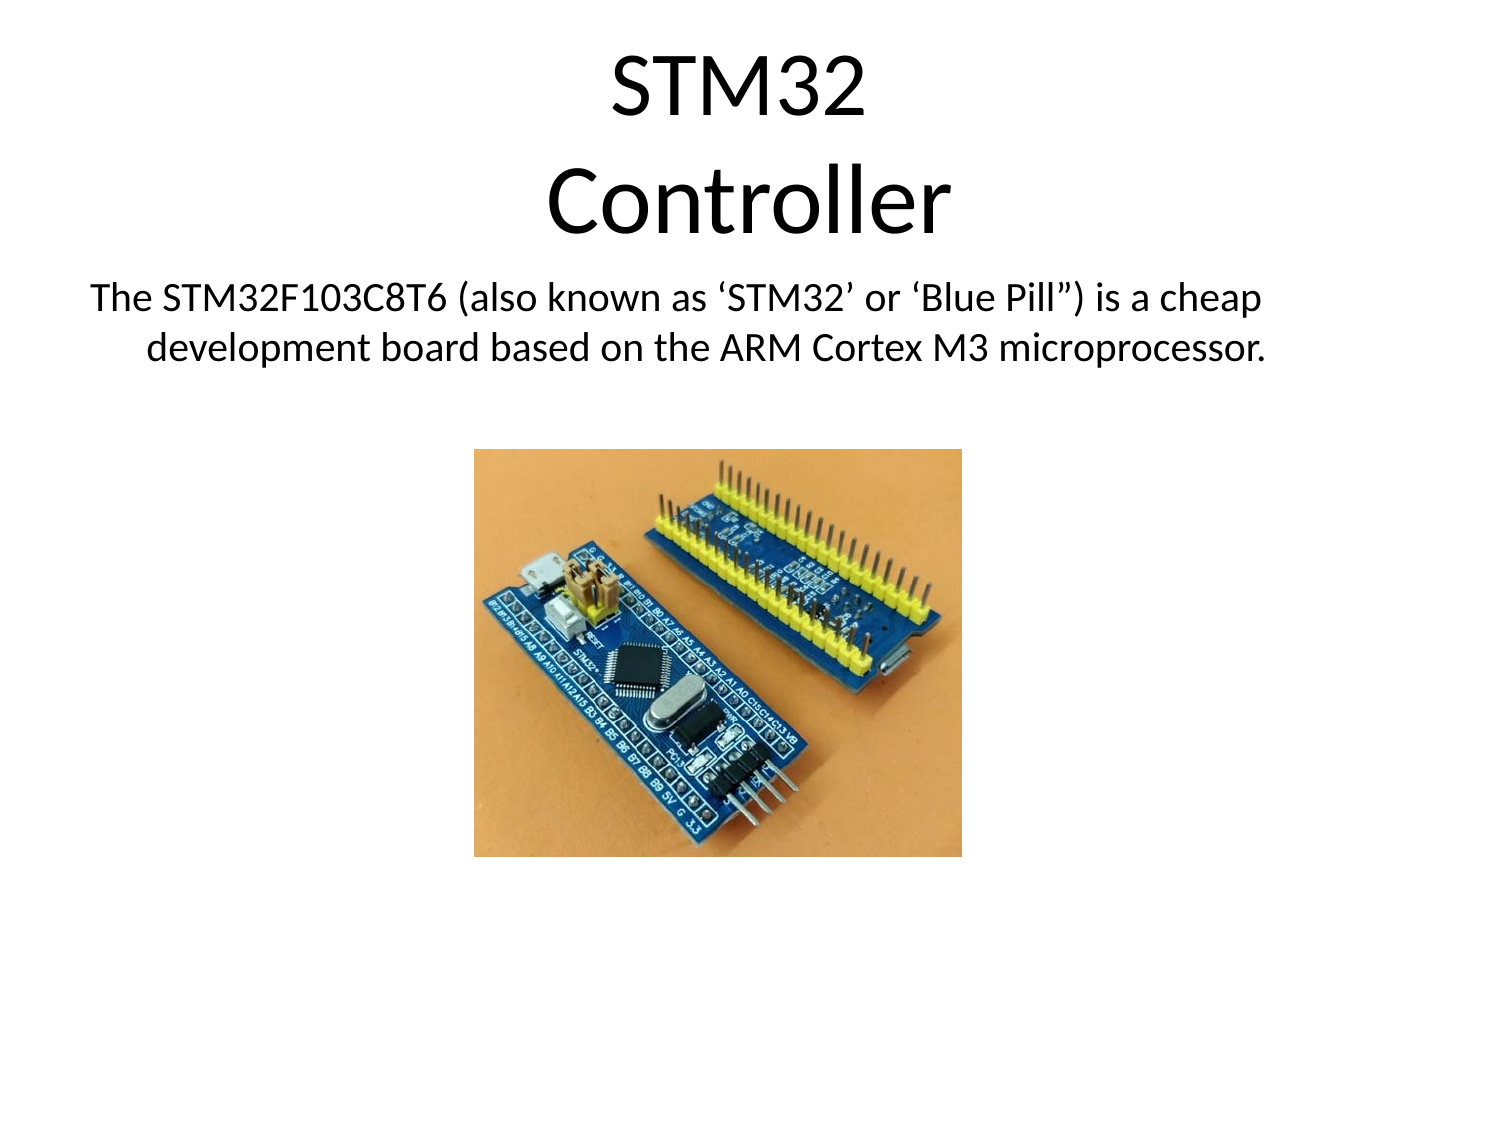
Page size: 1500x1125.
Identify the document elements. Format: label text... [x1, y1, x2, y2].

list The STM32F103C8T6 (also known as ‘STM32’ or ‘Blue Pill”) is a cheap development board based on the ARM Cortex M3 microprocessor. [75, 262, 1425, 1005]
picture [474, 449, 963, 857]
title STM32 Controller [75, 45, 1425, 233]
